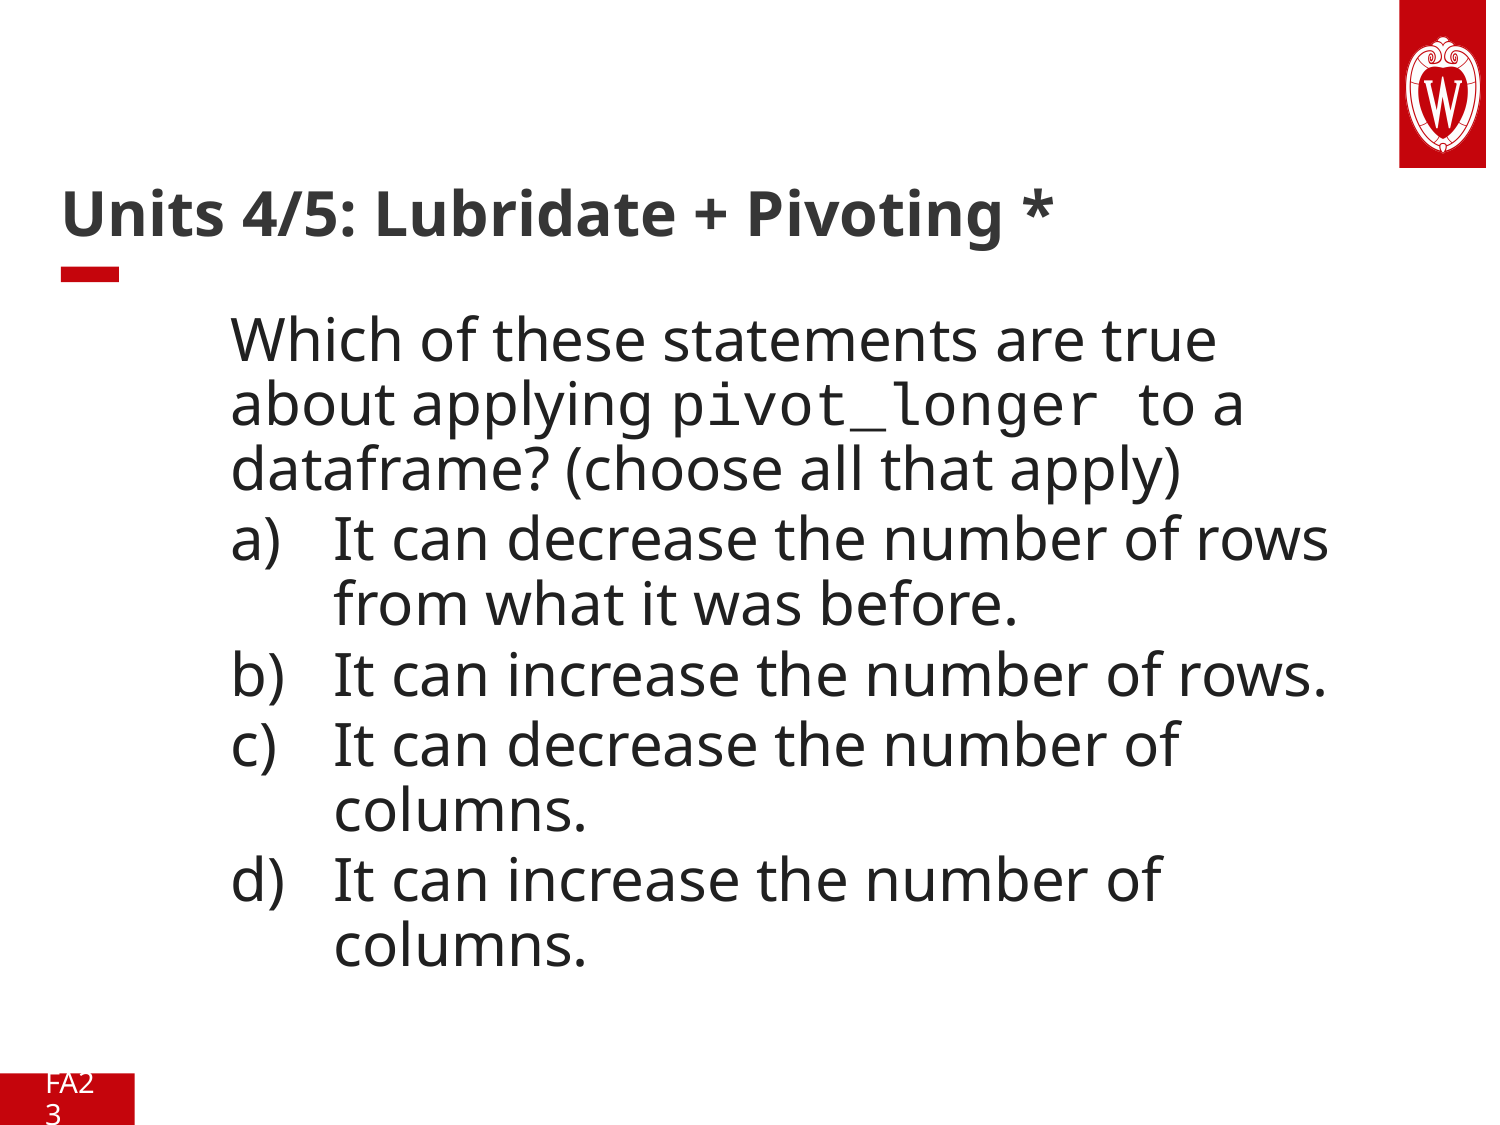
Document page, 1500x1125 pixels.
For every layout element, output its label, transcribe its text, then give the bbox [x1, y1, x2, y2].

title Units 4/5: Lubridate + Pivoting * [60, 75, 1374, 250]
list Which of these statements are true about applying pivot_longer to a dataframe? (choose all that apply) It can decrease the number of rows from what it was before. It can increase the number of rows. It can decrease the number of columns. It can increase the number of columns. [182, 301, 1374, 1032]
list FA23 [0, 1073, 135, 1125]
picture [1405, 36, 1481, 154]
